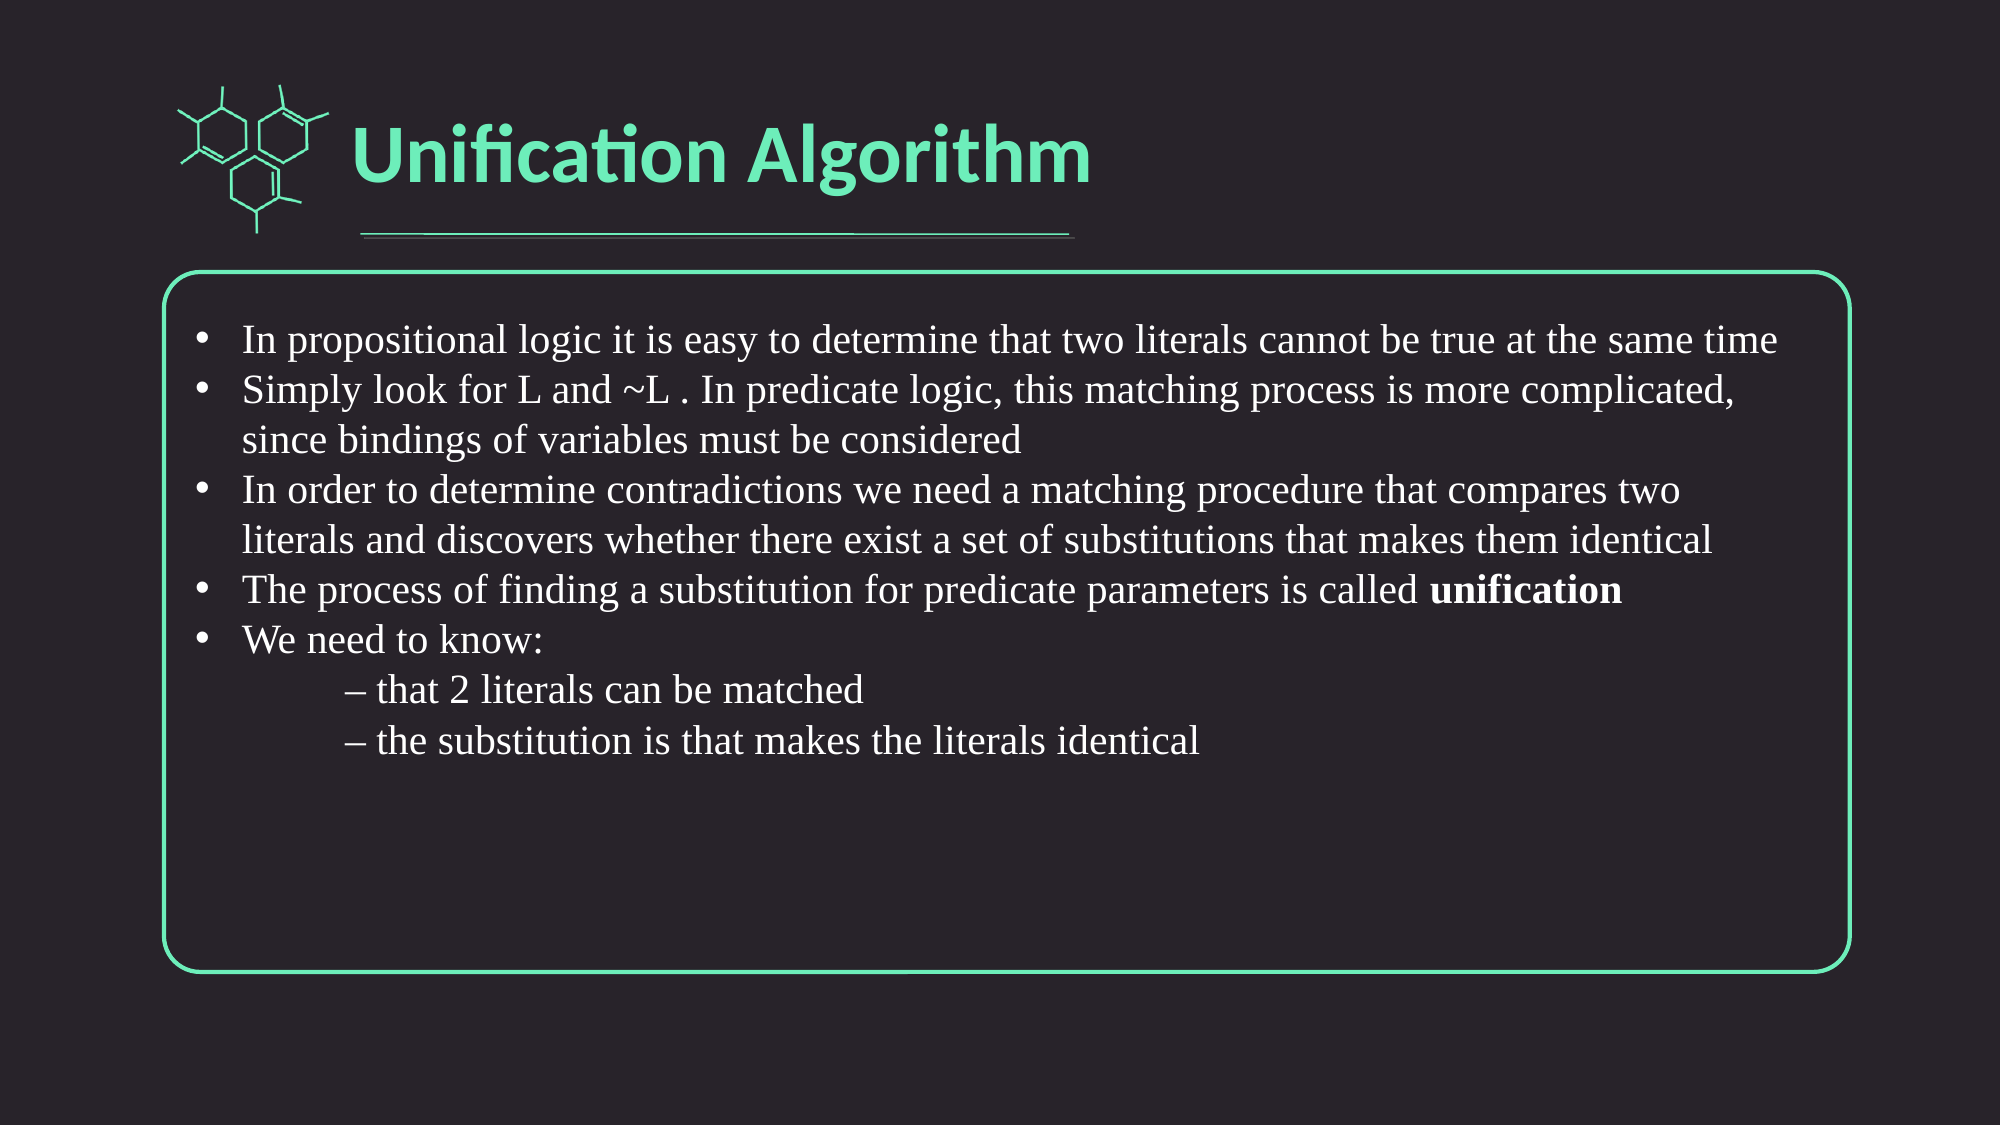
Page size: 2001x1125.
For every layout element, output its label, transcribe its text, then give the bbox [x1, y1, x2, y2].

text_box [162, 270, 1851, 973]
picture [163, 76, 336, 243]
text_box In propositional logic it is easy to determine that two literals cannot be true at the same time Simply look for L and ~L . In predicate logic, this matching process is more complicated, since bindings of variables must be considered In order to determine contradictions we need a matching procedure that compares two literals and discovers whether there exist a set of substitutions that makes them identical The process of finding a substitution for predicate parameters is called unification We need to know: – that 2 literals can be matched – the substitution is that makes the literals identical [180, 304, 1803, 820]
text_box Unification Algorithm [336, 91, 1109, 207]
